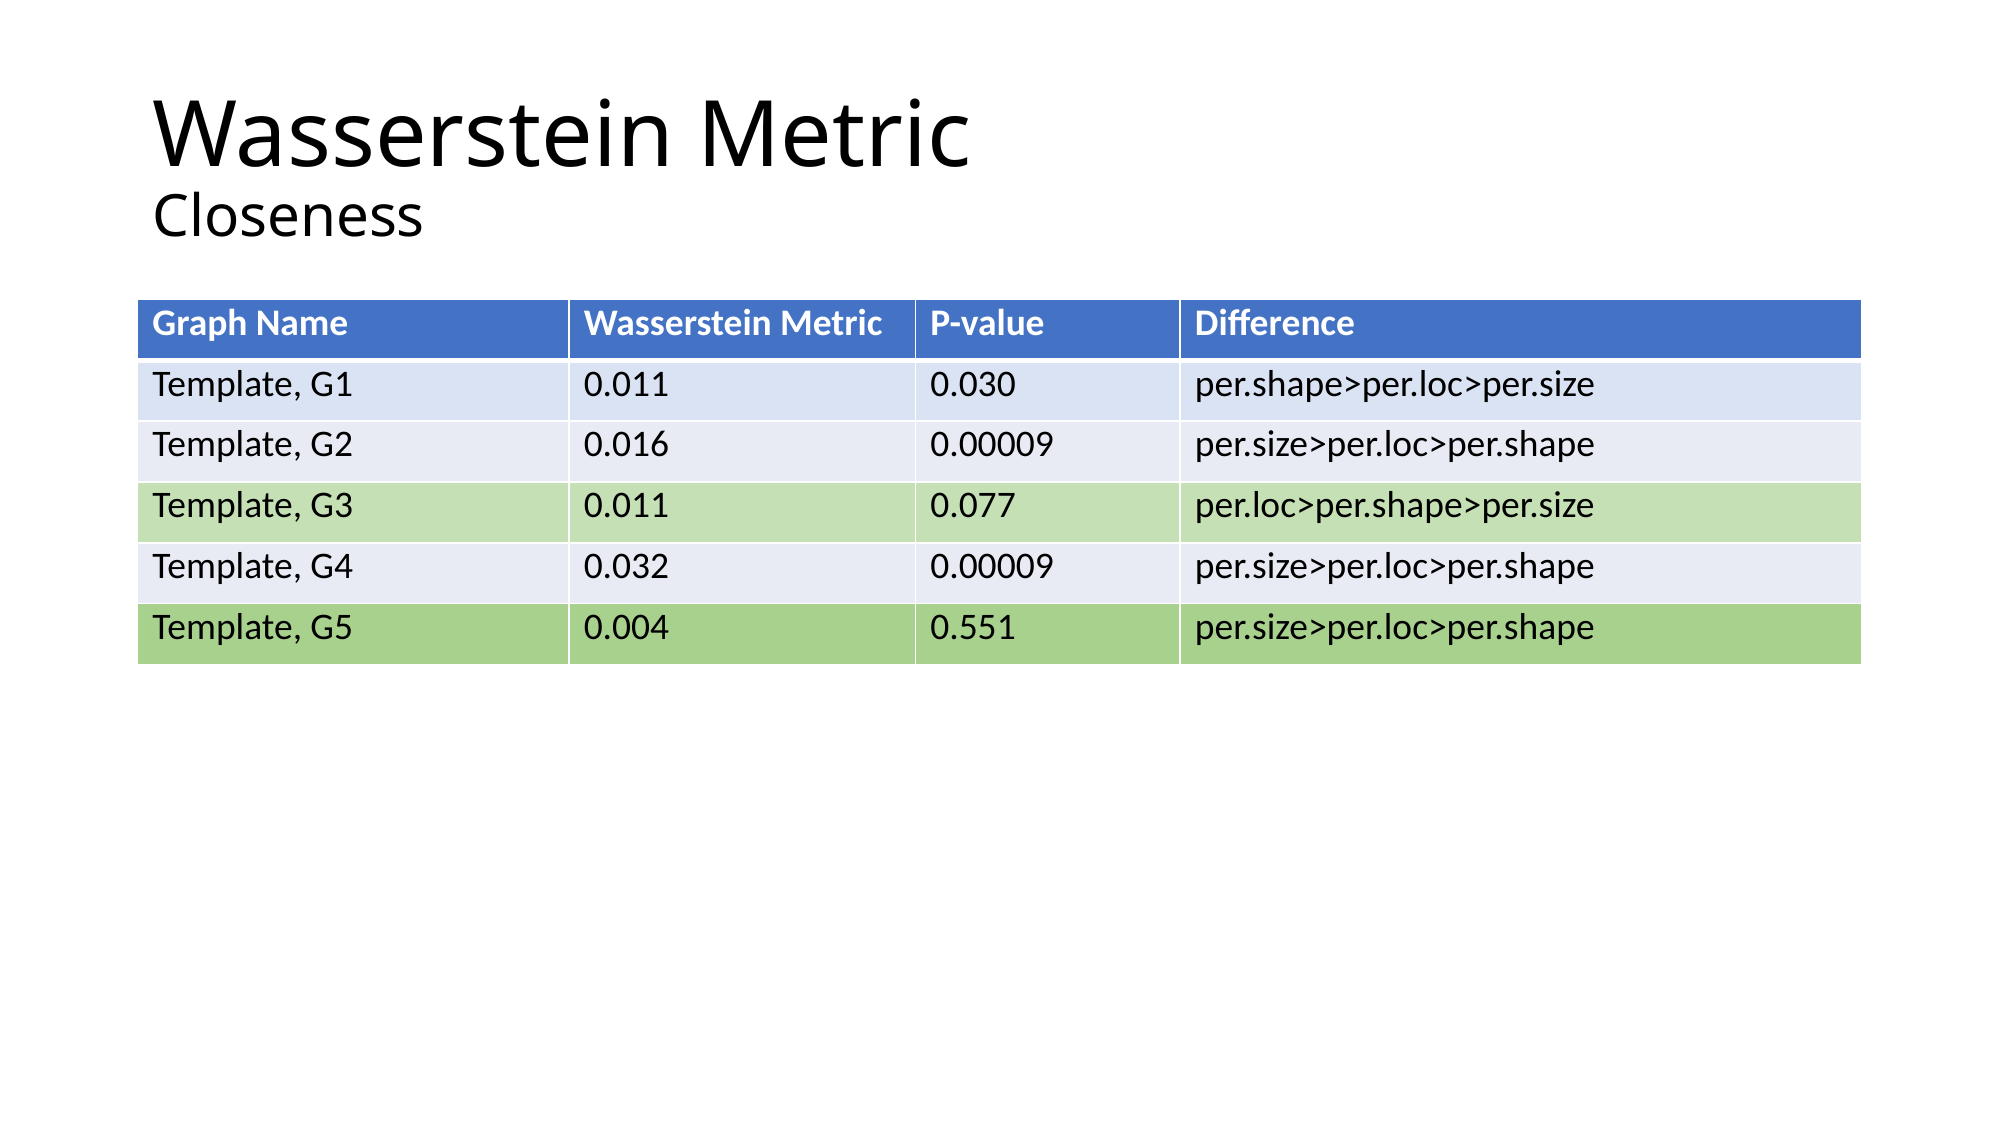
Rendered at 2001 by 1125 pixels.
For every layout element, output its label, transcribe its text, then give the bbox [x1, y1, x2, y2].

table_cell Template, G4 [138, 544, 568, 603]
table_cell per.size>per.loc>per.shape [1181, 604, 1861, 664]
table_cell 0.032 [570, 544, 915, 603]
table_cell Template, G3 [138, 483, 568, 542]
table_cell per.loc>per.shape>per.size [1181, 483, 1861, 542]
table_cell Template, G1 [138, 363, 568, 420]
table_header Difference [1181, 300, 1861, 358]
table_cell 0.551 [916, 604, 1179, 664]
table_header P-value [916, 300, 1179, 358]
title Wasserstein Metric Closeness [137, 59, 1863, 278]
table_cell 0.004 [570, 604, 915, 664]
table_cell 0.016 [570, 422, 915, 481]
table_header Graph Name [138, 300, 568, 358]
table_cell 0.077 [916, 483, 1179, 542]
table_cell 0.00009 [916, 422, 1179, 481]
table_cell 0.030 [916, 363, 1179, 420]
table_cell 0.011 [570, 483, 915, 542]
table_cell 0.00009 [916, 544, 1179, 603]
table_cell per.shape>per.loc>per.size [1181, 363, 1861, 420]
table_cell per.size>per.loc>per.shape [1181, 544, 1861, 603]
table_cell Template, G2 [138, 422, 568, 481]
table_cell 0.011 [570, 363, 915, 420]
table_cell per.size>per.loc>per.shape [1181, 422, 1861, 481]
table_cell Template, G5 [138, 604, 568, 664]
table_header Wasserstein Metric [570, 300, 915, 358]
